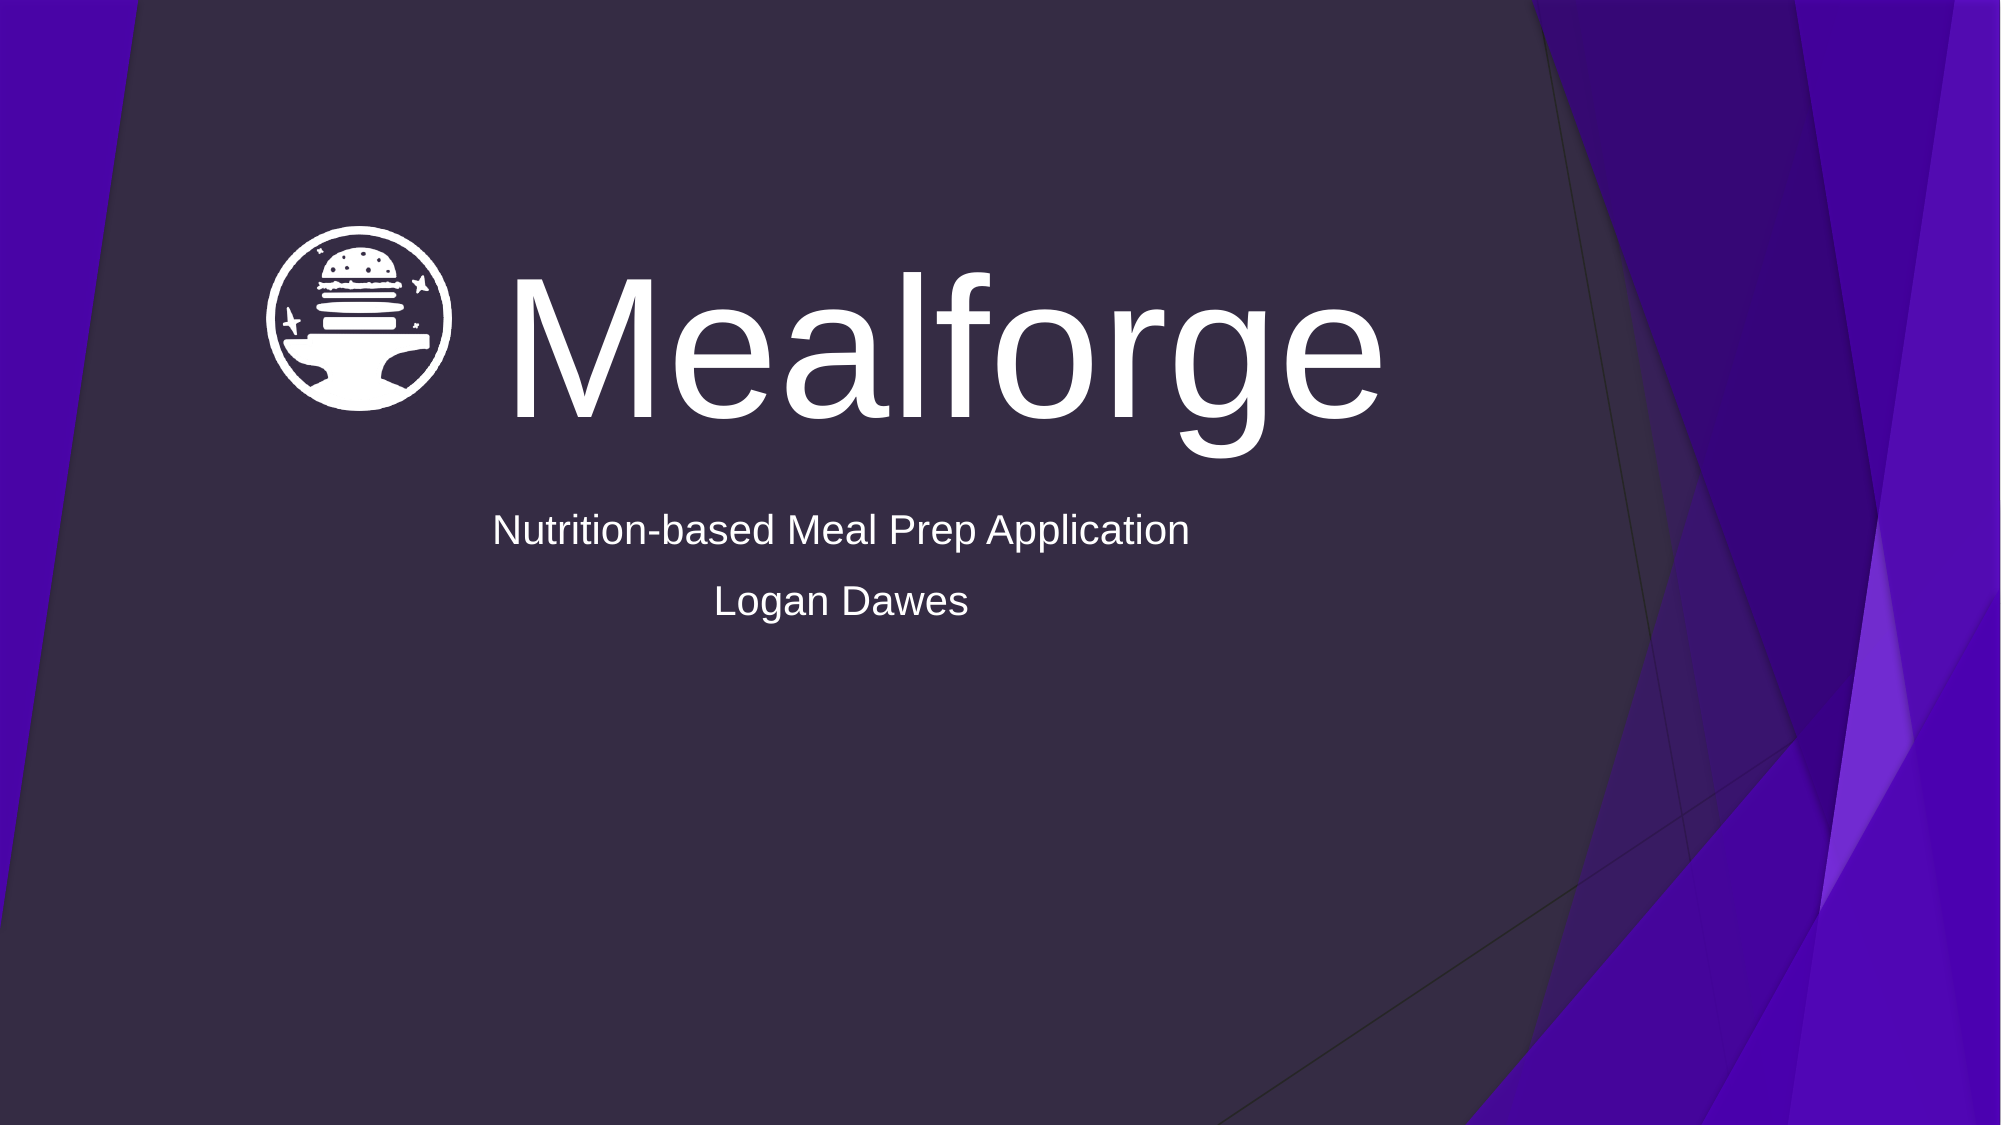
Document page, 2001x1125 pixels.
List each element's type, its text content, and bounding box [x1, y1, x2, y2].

subtitle Nutrition-based Meal Prep Application Logan Dawes [161, 495, 1522, 573]
picture [265, 224, 452, 412]
title Mealforge [266, 285, 1626, 466]
